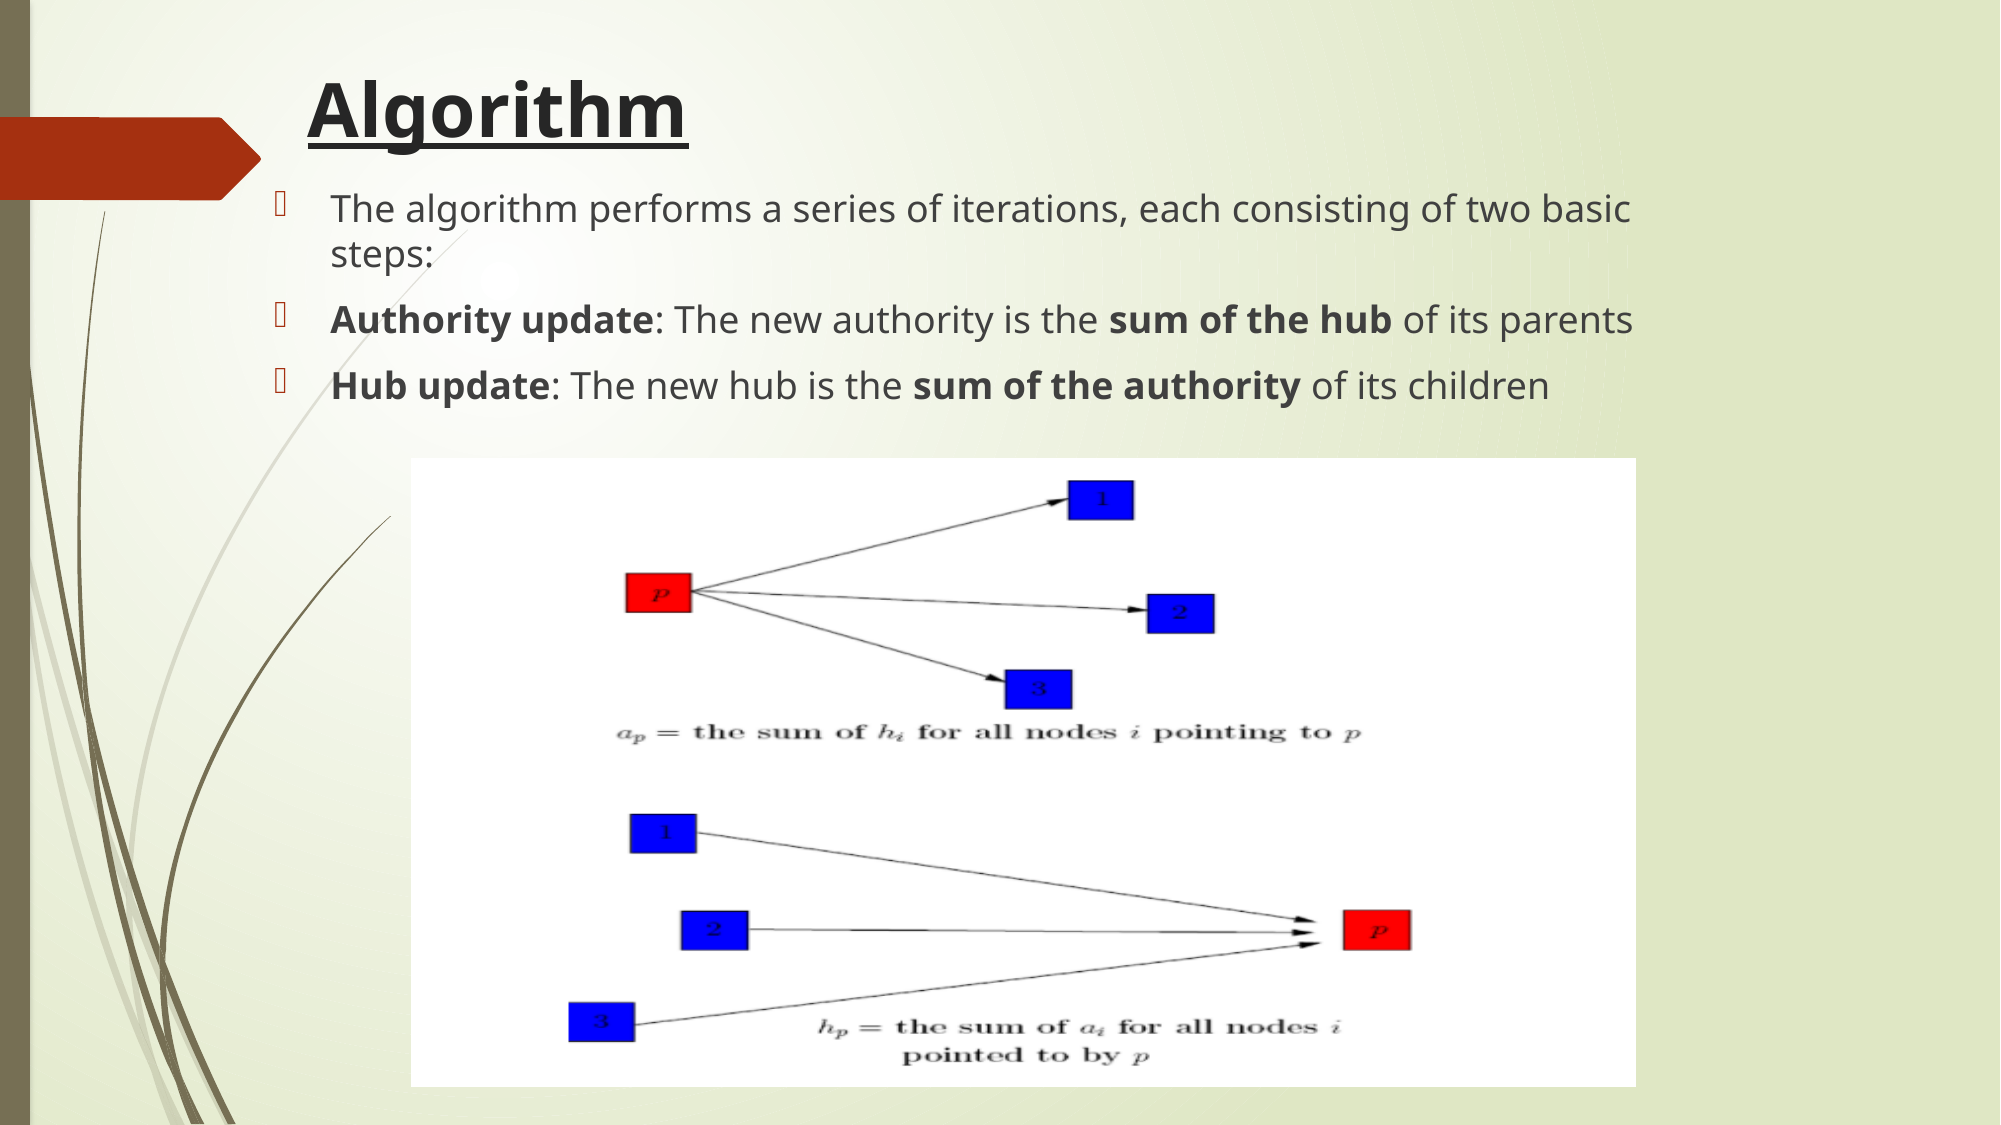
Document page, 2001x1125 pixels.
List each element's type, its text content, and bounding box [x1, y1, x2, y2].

title Algorithm [292, 55, 1755, 177]
picture [411, 458, 1636, 1087]
list The algorithm performs a series of iterations, each consisting of two basic steps: Authority update: The new authority is the sum of the hub of its parents Hub update: The new hub is the sum of the authority of its children [259, 177, 1755, 1020]
